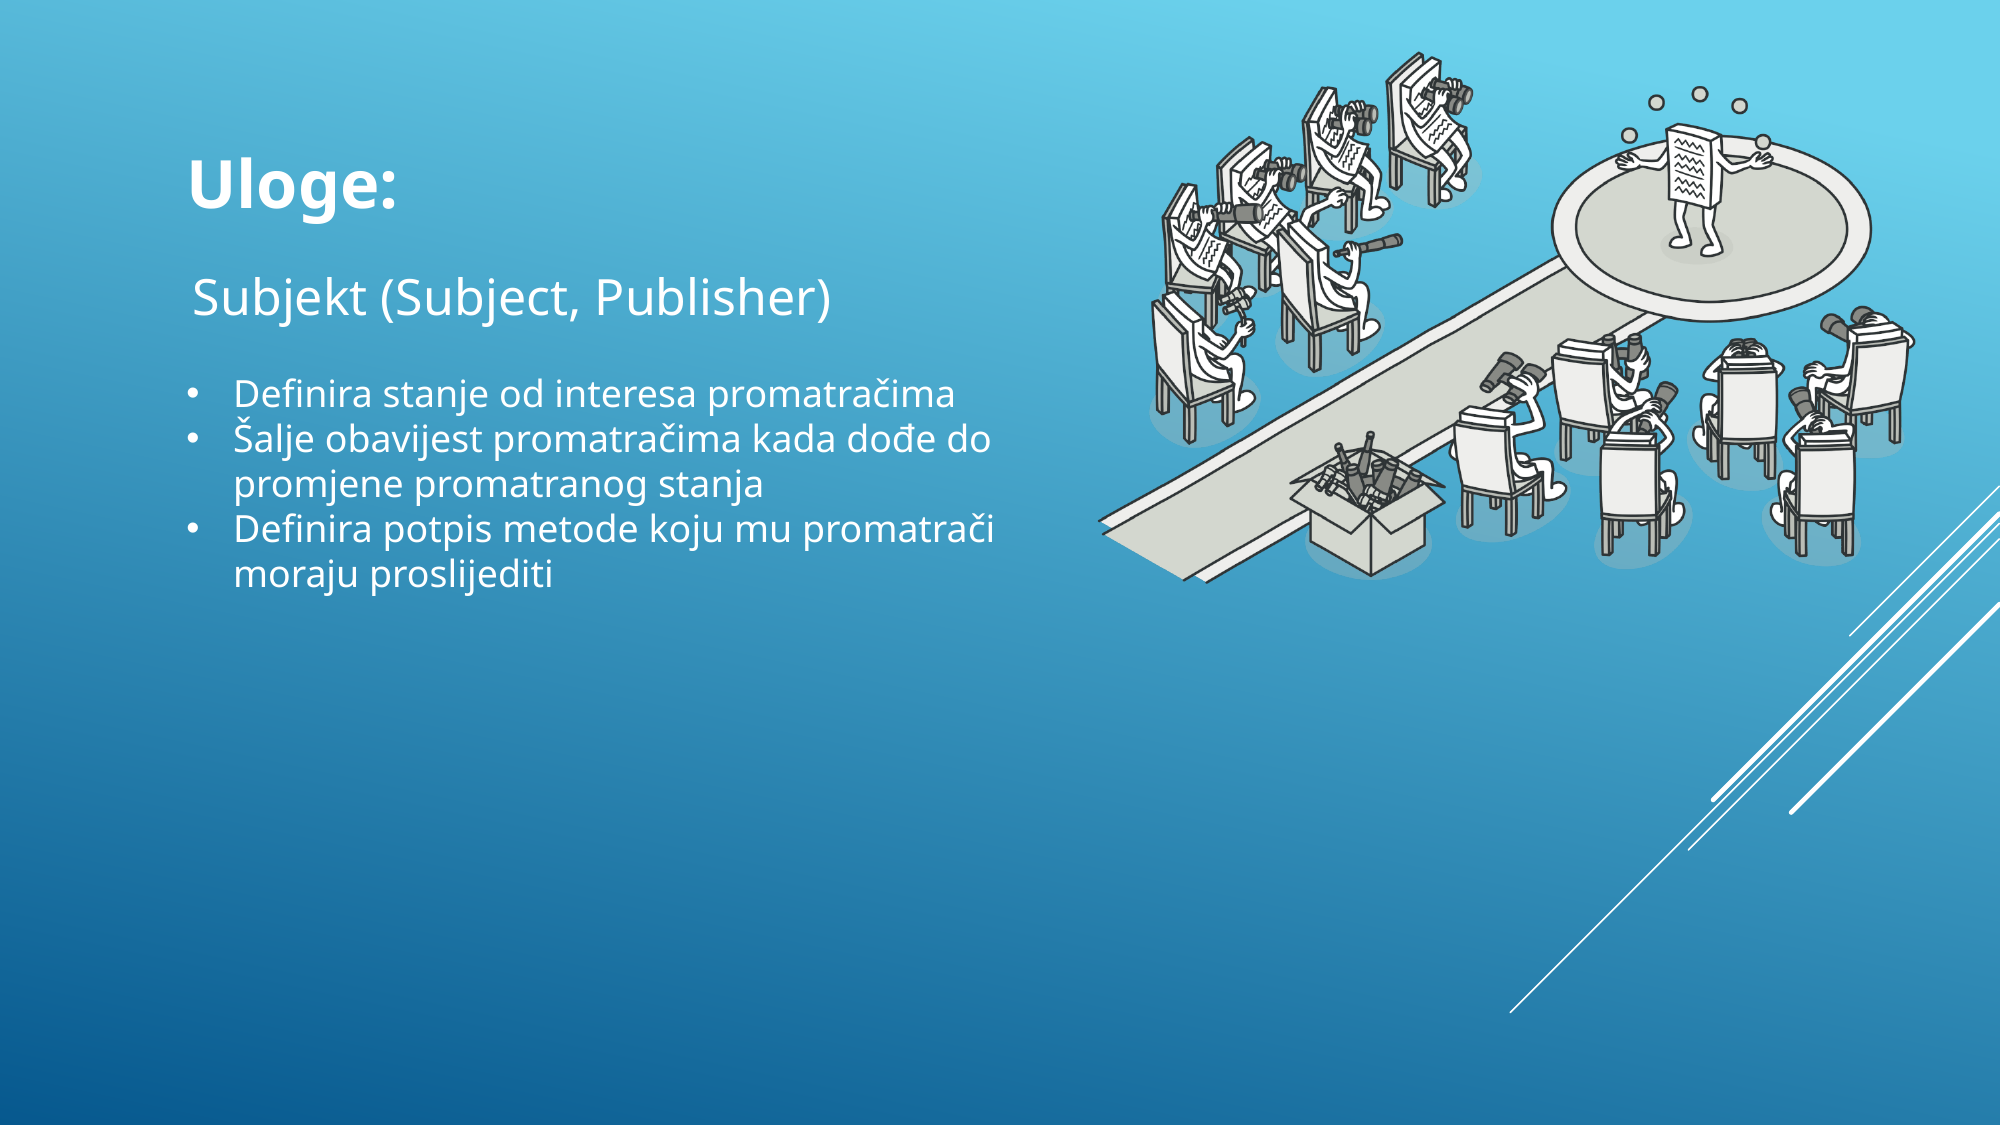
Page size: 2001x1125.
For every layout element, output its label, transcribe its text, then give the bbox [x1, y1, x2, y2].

text_box Subjekt (Subject, Publisher) [178, 258, 848, 334]
text_box Definira stanje od interesa promatračima Šalje obavijest promatračima kada dođe do promjene promatranog stanja Definira potpis metode koju mu promatrači moraju proslijediti [171, 362, 1065, 603]
picture [1085, 48, 1942, 584]
text_box Uloge: [171, 134, 1085, 229]
